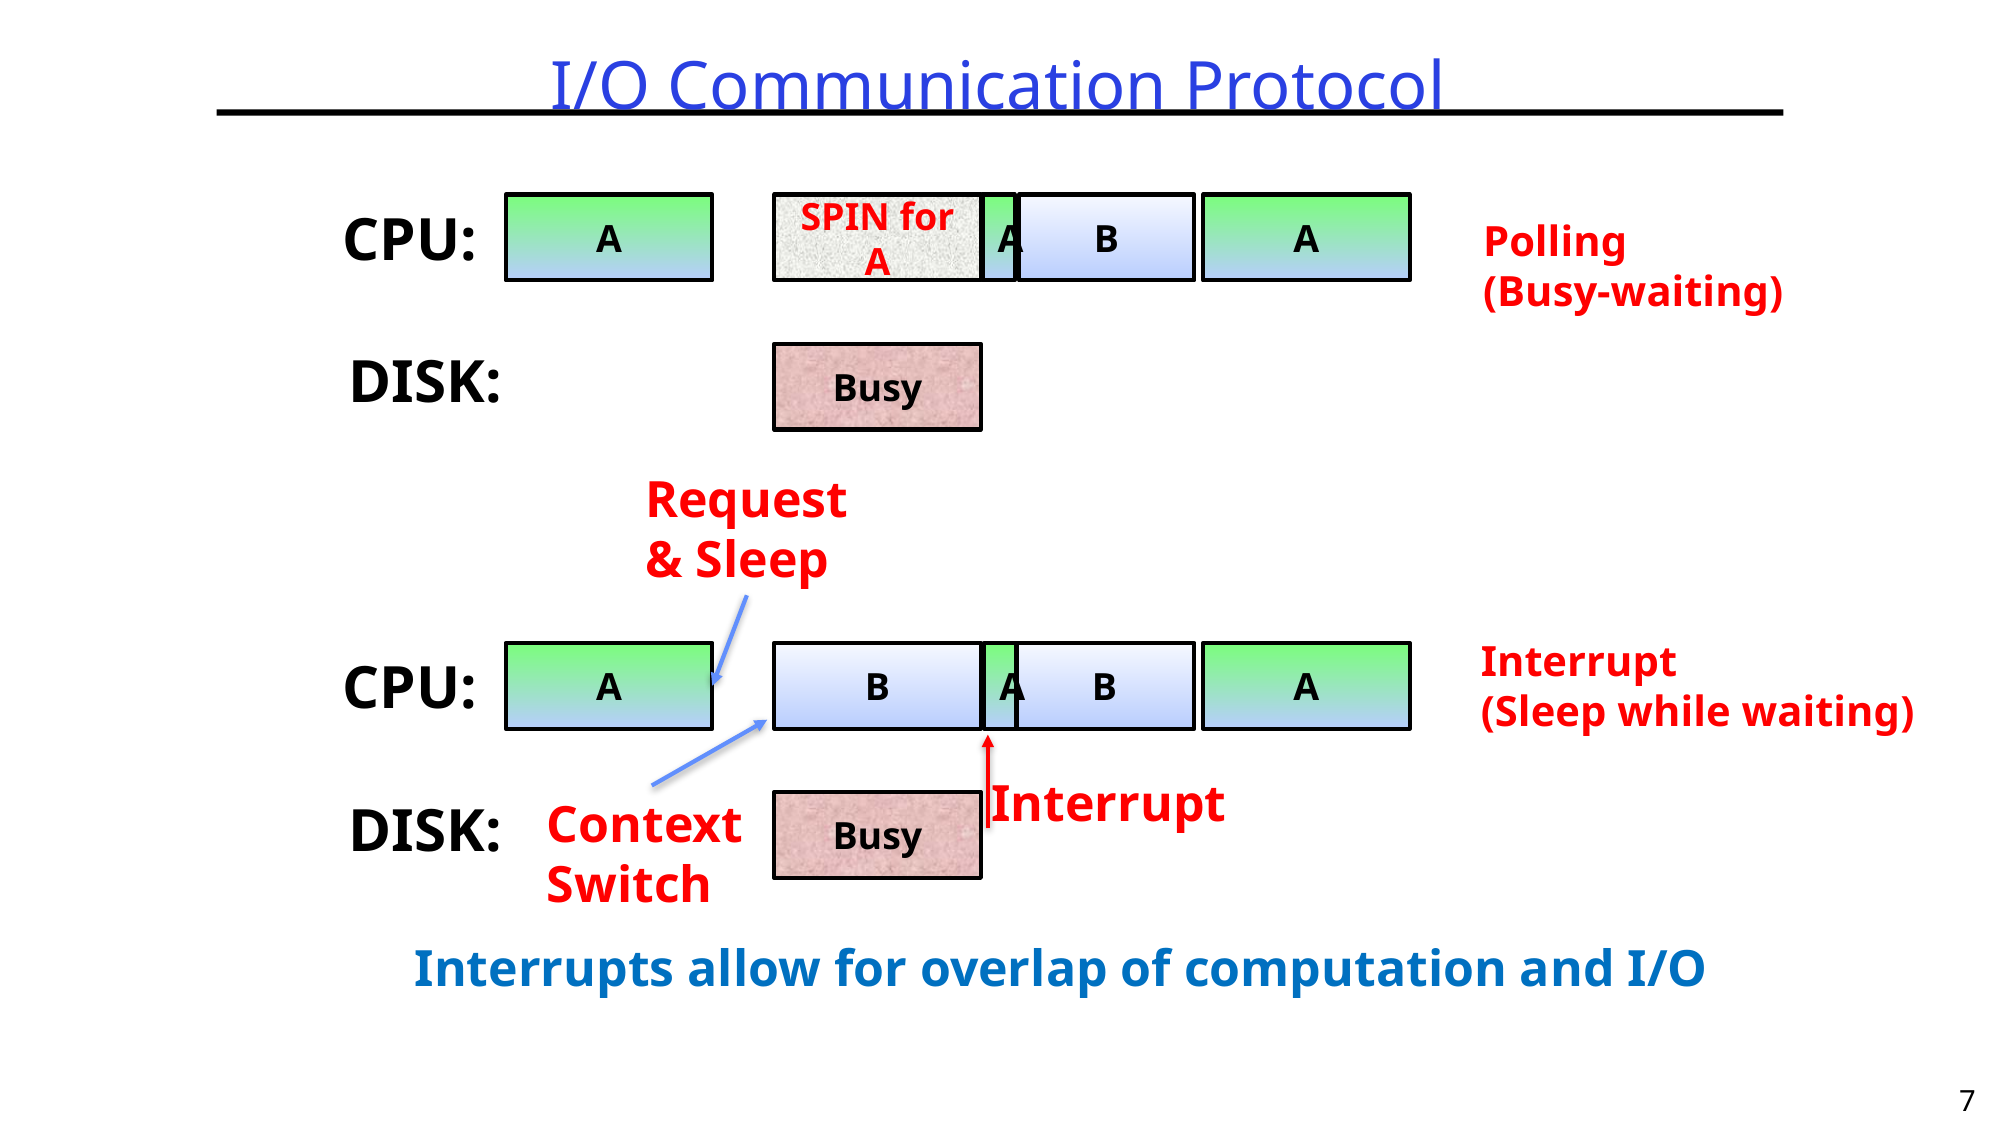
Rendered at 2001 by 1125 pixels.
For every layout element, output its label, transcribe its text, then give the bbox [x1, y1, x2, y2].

title I/O Communication Protocol [68, 45, 1929, 133]
text_box CPU: [328, 642, 492, 728]
text_box A [504, 641, 714, 731]
text_box Busy [772, 790, 983, 880]
text_box B [772, 641, 982, 731]
text_box DISK: [334, 785, 517, 871]
text_box Busy [772, 342, 983, 432]
text_box B [1019, 641, 1196, 731]
text_box Interrupt [976, 764, 1242, 839]
text_box A [504, 192, 714, 282]
text_box A [1201, 192, 1412, 282]
text_box A [1201, 641, 1412, 731]
text_box Request & Sleep [630, 460, 864, 596]
text_box Polling (Busy-waiting) [1468, 207, 1799, 323]
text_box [651, 719, 768, 786]
text_box A [982, 641, 1019, 731]
text_box CPU: [328, 194, 492, 280]
text_box B [1017, 192, 1196, 282]
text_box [712, 596, 748, 686]
text_box SPIN for A [772, 192, 980, 282]
text_box Interrupts allow for overlap of computation and I/O [399, 928, 1724, 1004]
text_box Interrupt (Sleep while waiting) [1466, 627, 1930, 743]
text_box DISK: [334, 337, 517, 422]
text_box Context Switch [532, 785, 772, 921]
text_box A [980, 192, 1017, 282]
